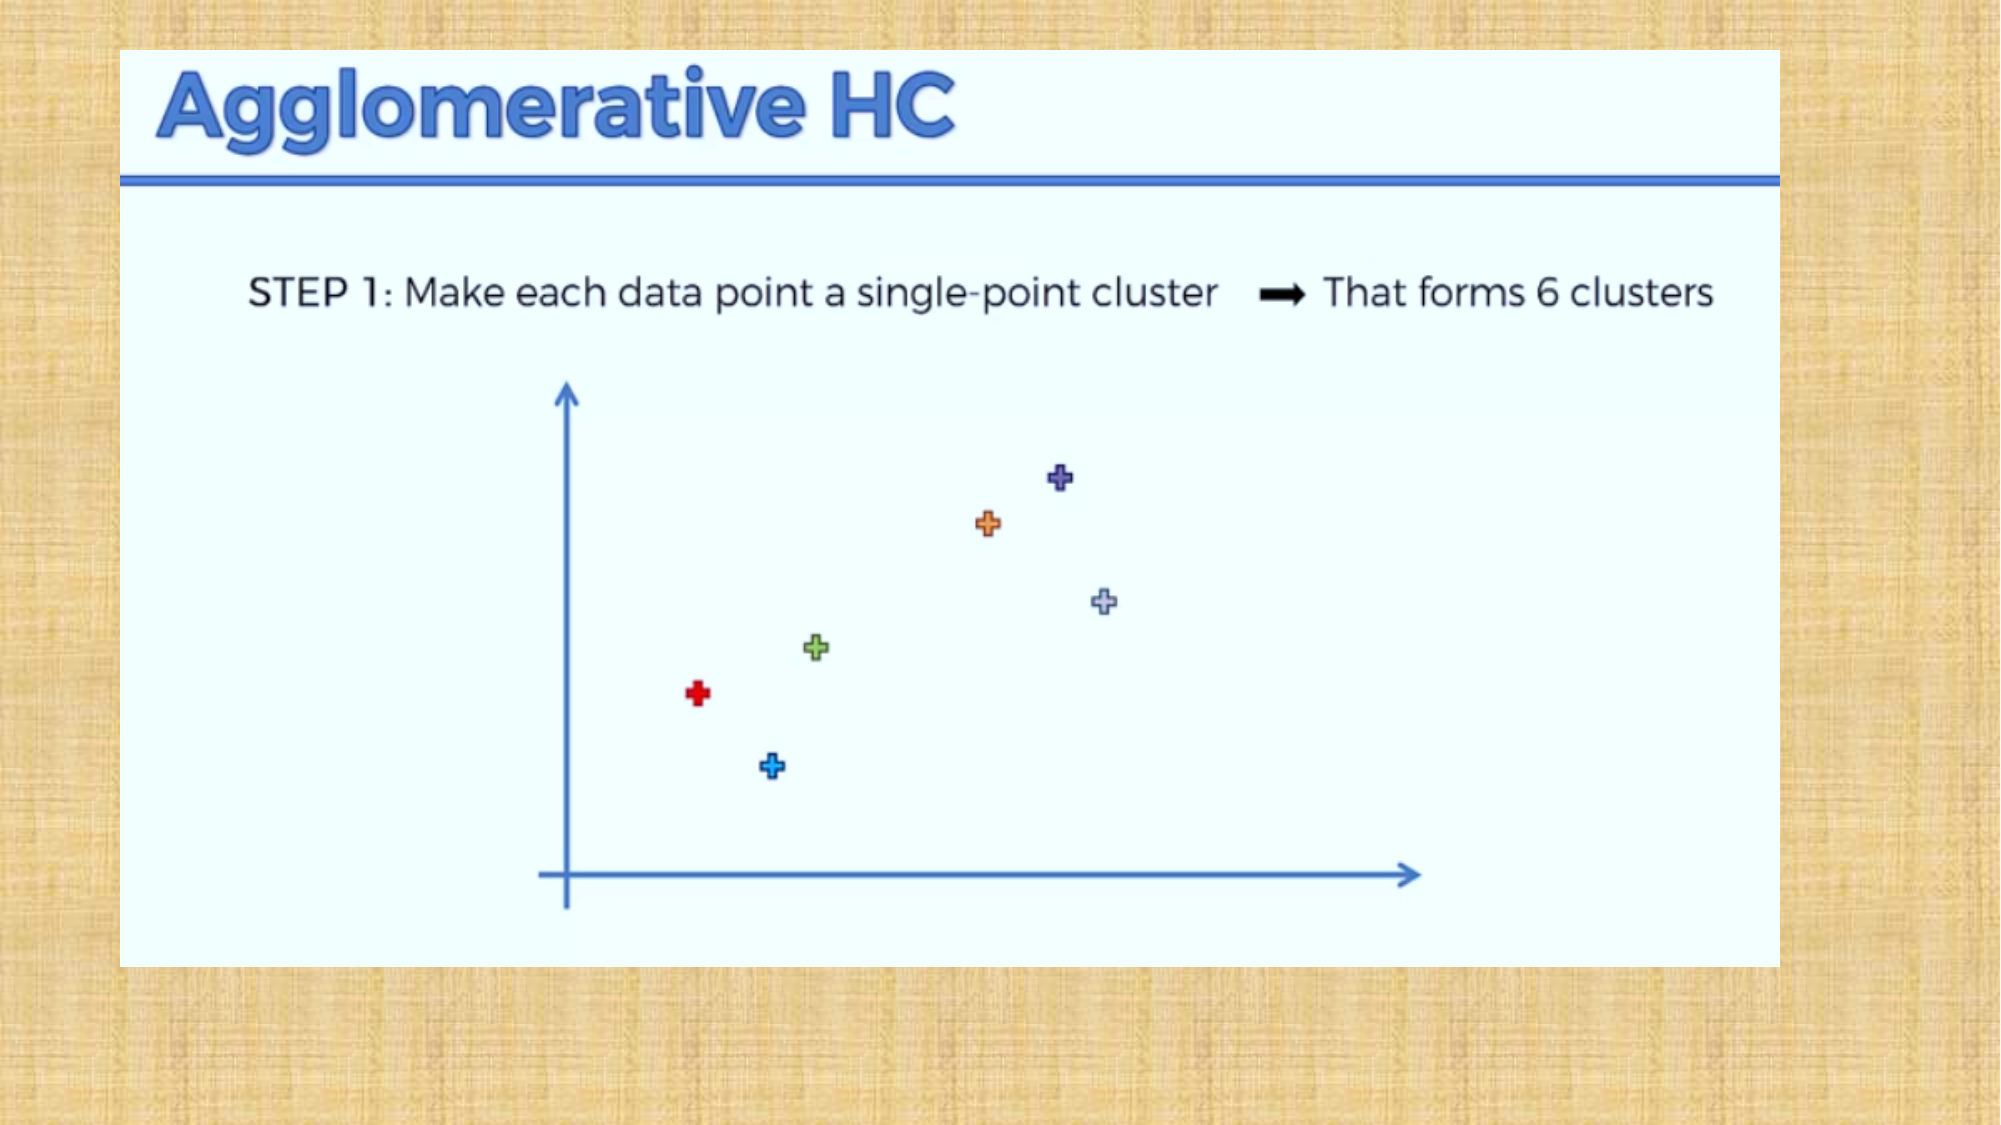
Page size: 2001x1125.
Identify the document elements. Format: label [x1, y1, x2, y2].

list [119, 50, 1780, 967]
picture [0, 0, 2001, 1125]
